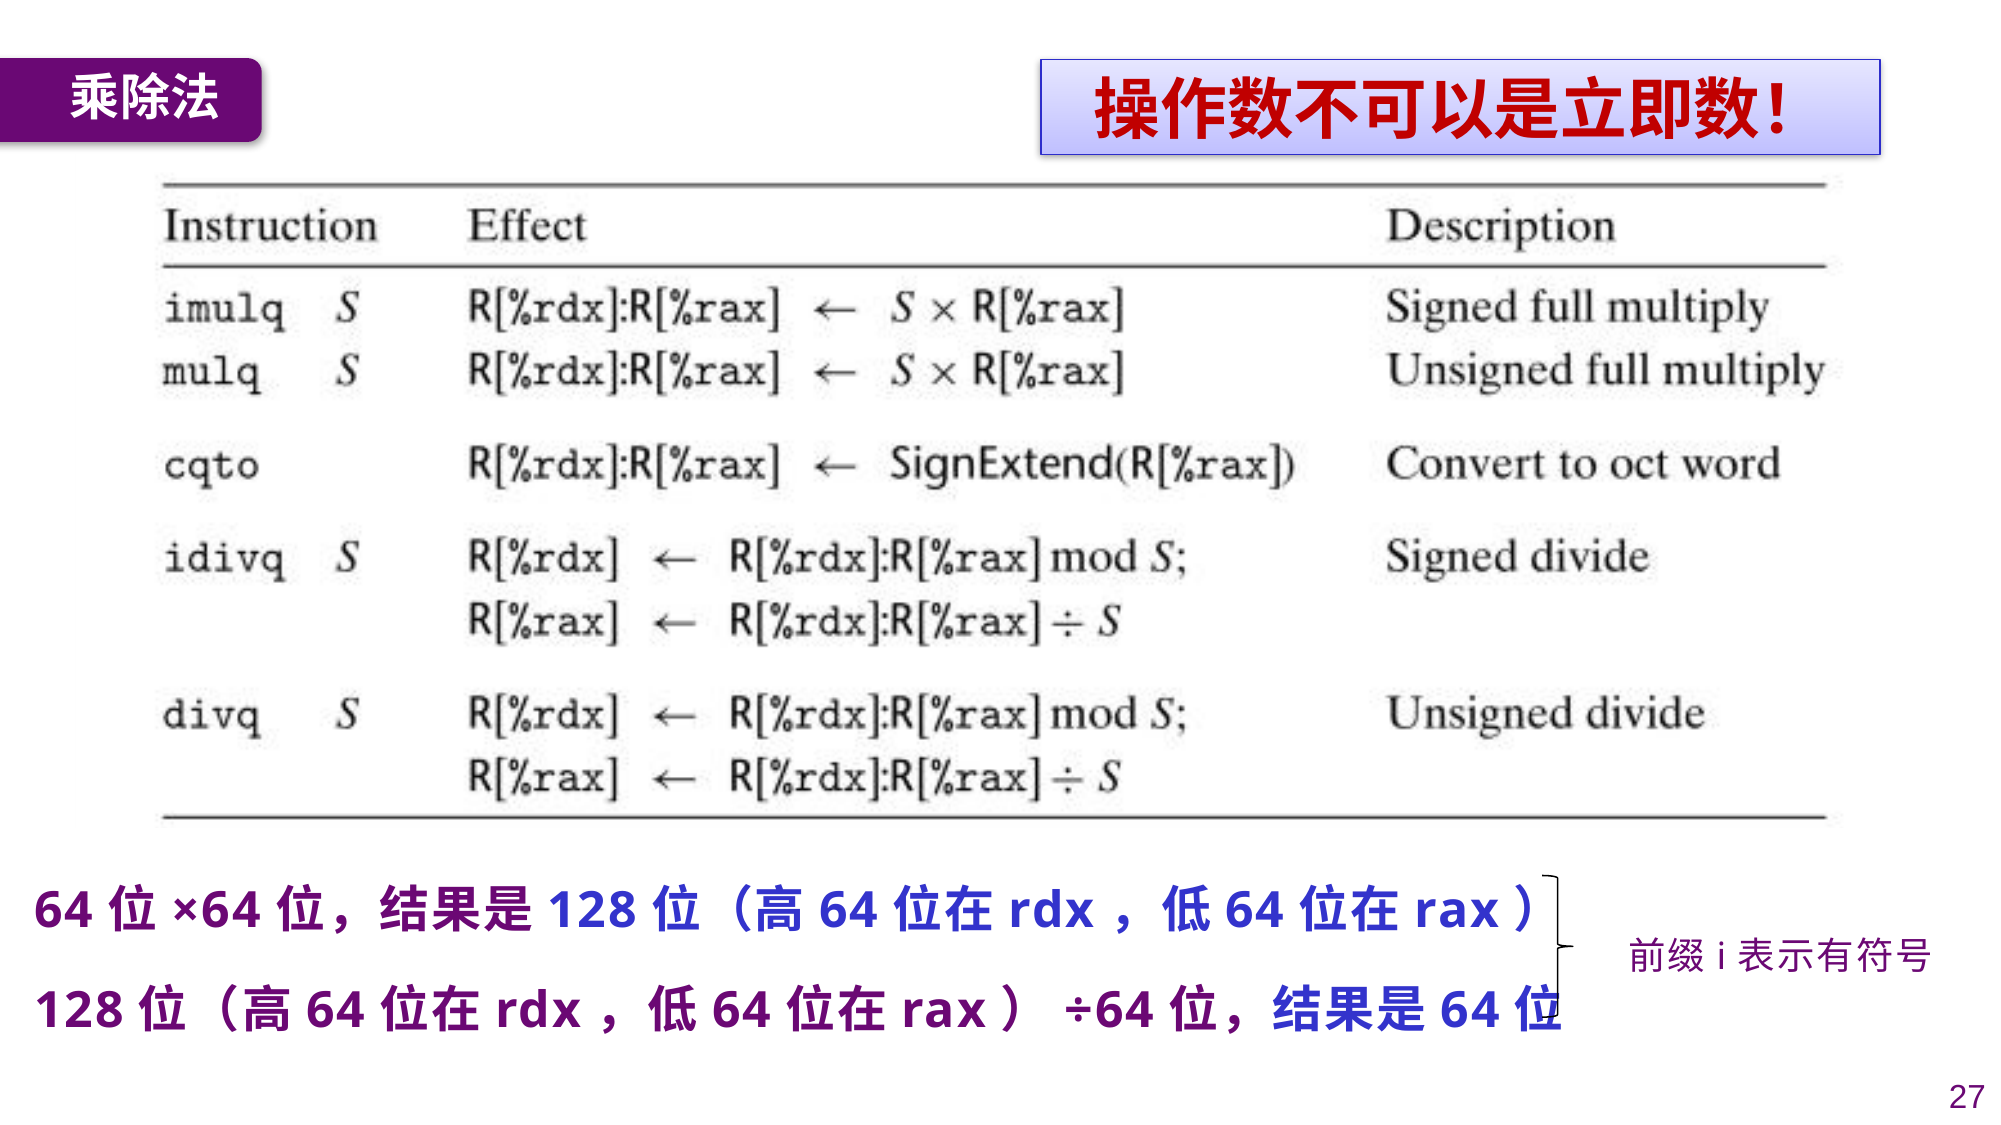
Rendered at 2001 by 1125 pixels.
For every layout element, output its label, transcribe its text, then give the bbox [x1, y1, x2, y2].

text_box 乘除法 [55, 54, 244, 138]
text_box 操作数不可以是立即数！ [1040, 59, 1881, 150]
text_box [1542, 875, 1573, 1018]
text_box 64位×64位，结果是128位（高64位在rdx，低64位在rax） 128位（高64位在rdx，低64位在rax）÷64位，结果是64位 [17, 838, 1580, 1047]
picture [74, 153, 1926, 829]
text_box 前缀i表示有符号 [1612, 922, 1950, 986]
slide_number 27 [1918, 1065, 2000, 1125]
text_box [0, 58, 262, 142]
